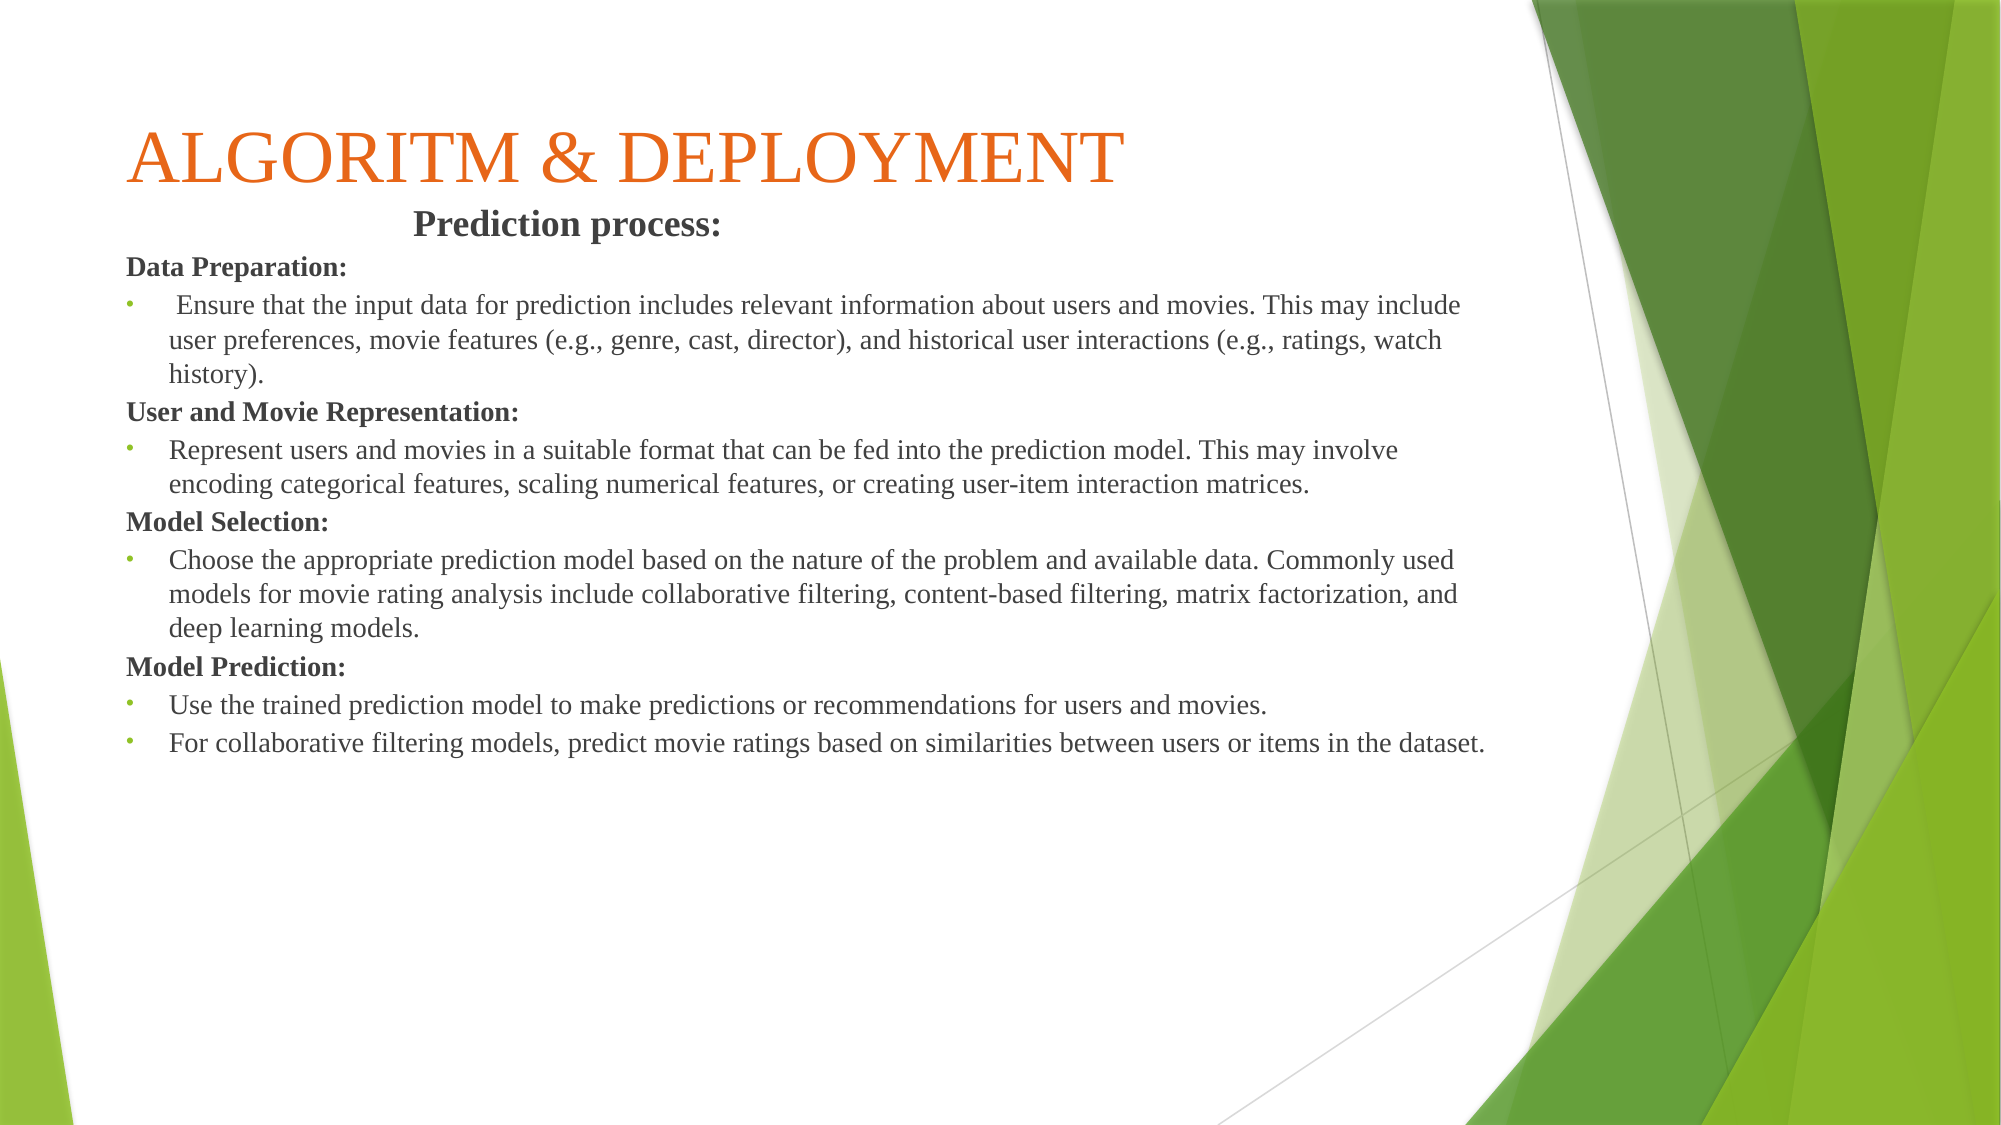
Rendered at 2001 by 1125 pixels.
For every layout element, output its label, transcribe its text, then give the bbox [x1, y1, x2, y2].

list Prediction process: Data Preparation: Ensure that the input data for prediction includes relevant information about users and movies. This may include user preferences, movie features (e.g., genre, cast, director), and historical user interactions (e.g., ratings, watch history). User and Movie Representation: Represent users and movies in a suitable format that can be fed into the prediction model. This may involve encoding categorical features, scaling numerical features, or creating user-item interaction matrices. Model Selection: Choose the appropriate prediction model based on the nature of the problem and available data. Commonly used models for movie rating analysis include collaborative filtering, content-based filtering, matrix factorization, and deep learning models. Model Prediction: Use the trained prediction model to make predictions or recommendations for users and movies. For collaborative filtering models, predict movie ratings based on similarities between users or items in the dataset. [111, 191, 1522, 828]
title ALGORITM & DEPLOYMENT [111, 99, 1522, 191]
